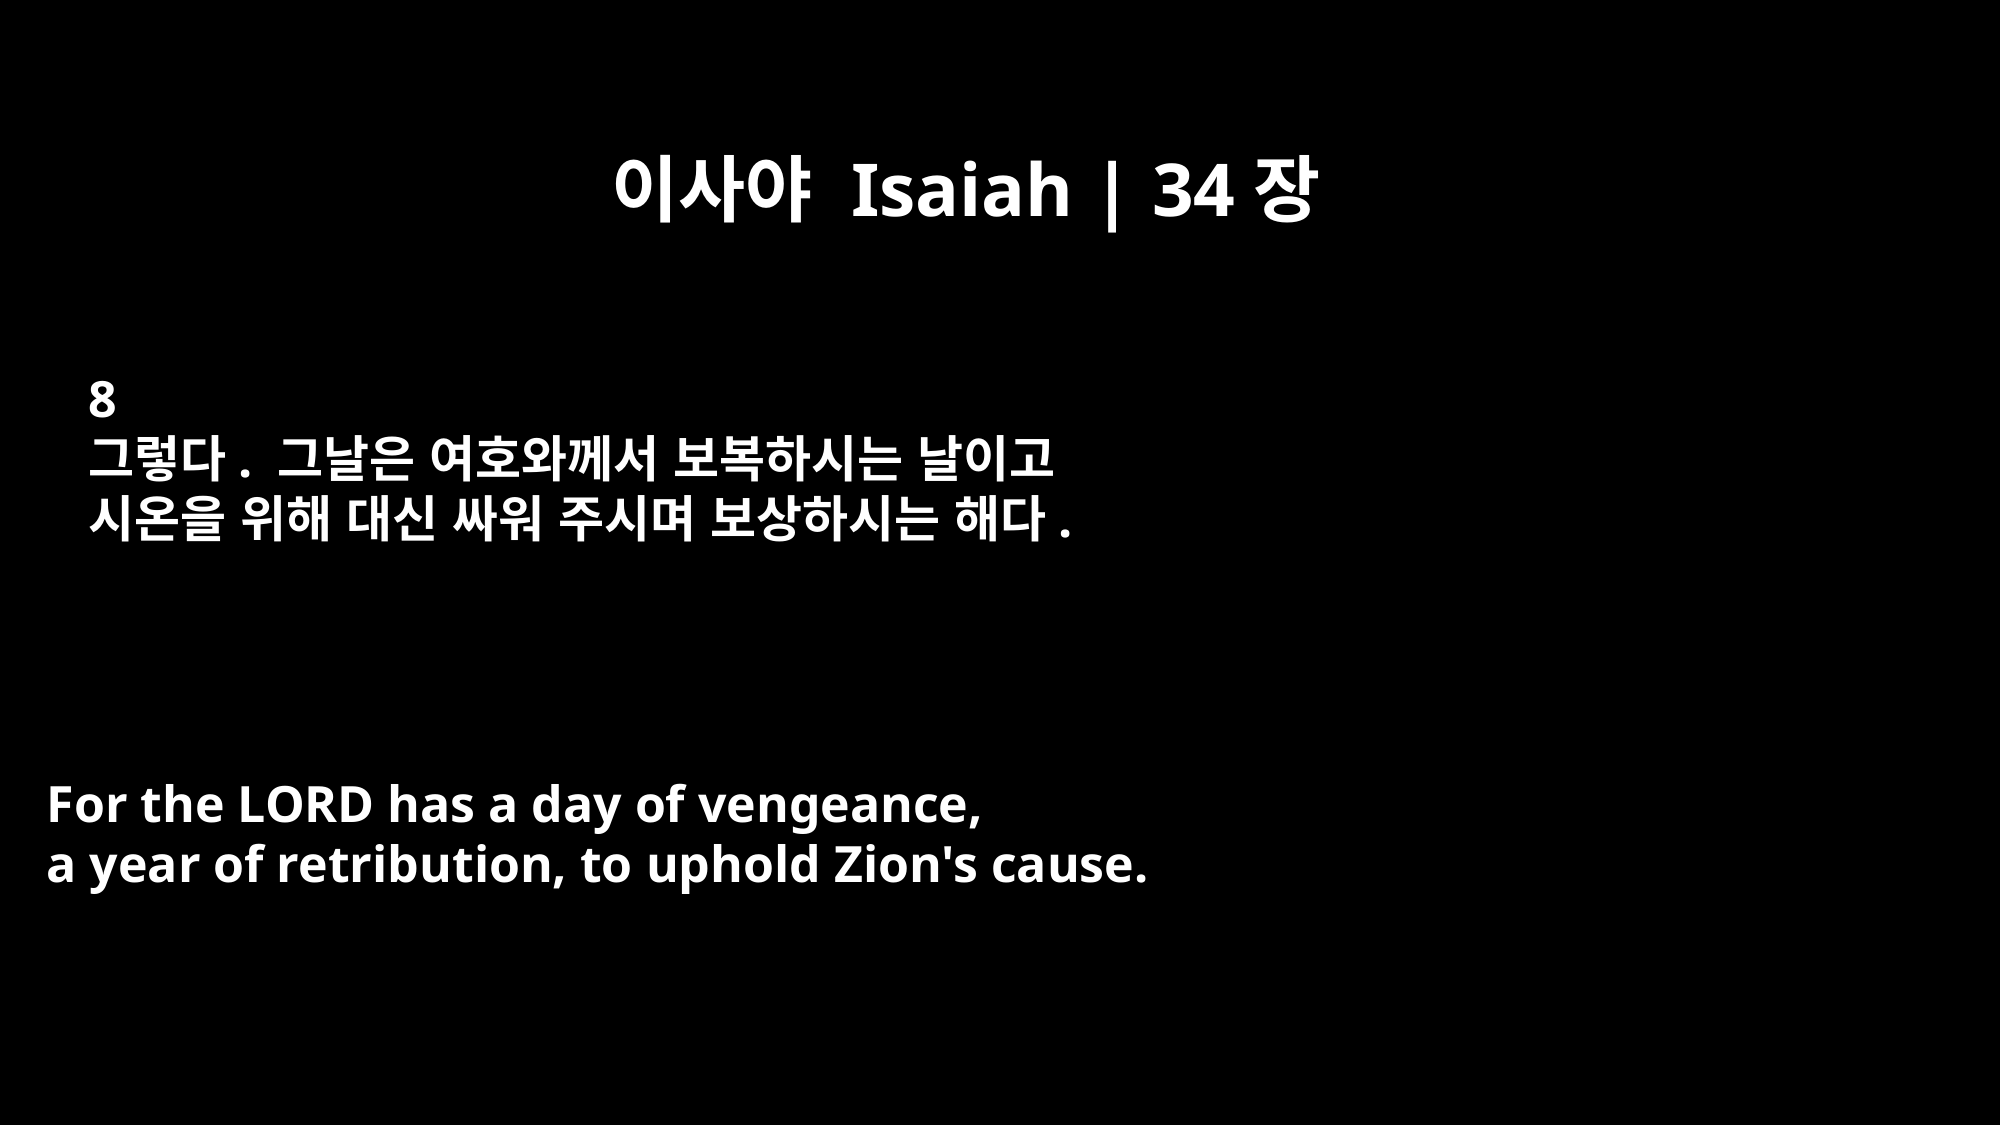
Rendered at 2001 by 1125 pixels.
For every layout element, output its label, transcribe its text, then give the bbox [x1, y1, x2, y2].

text_box For the LORD has a day of vengeance, a year of retribution, to uphold Zion's cause. [31, 764, 1164, 900]
text_box 8 그렇다. 그날은 여호와께서 보복하시는 날이고 시온을 위해 대신 싸워 주시며 보상하시는 해다. [73, 359, 1088, 555]
text_box 이사야 Isaiah | 34장 [596, 136, 1336, 239]
